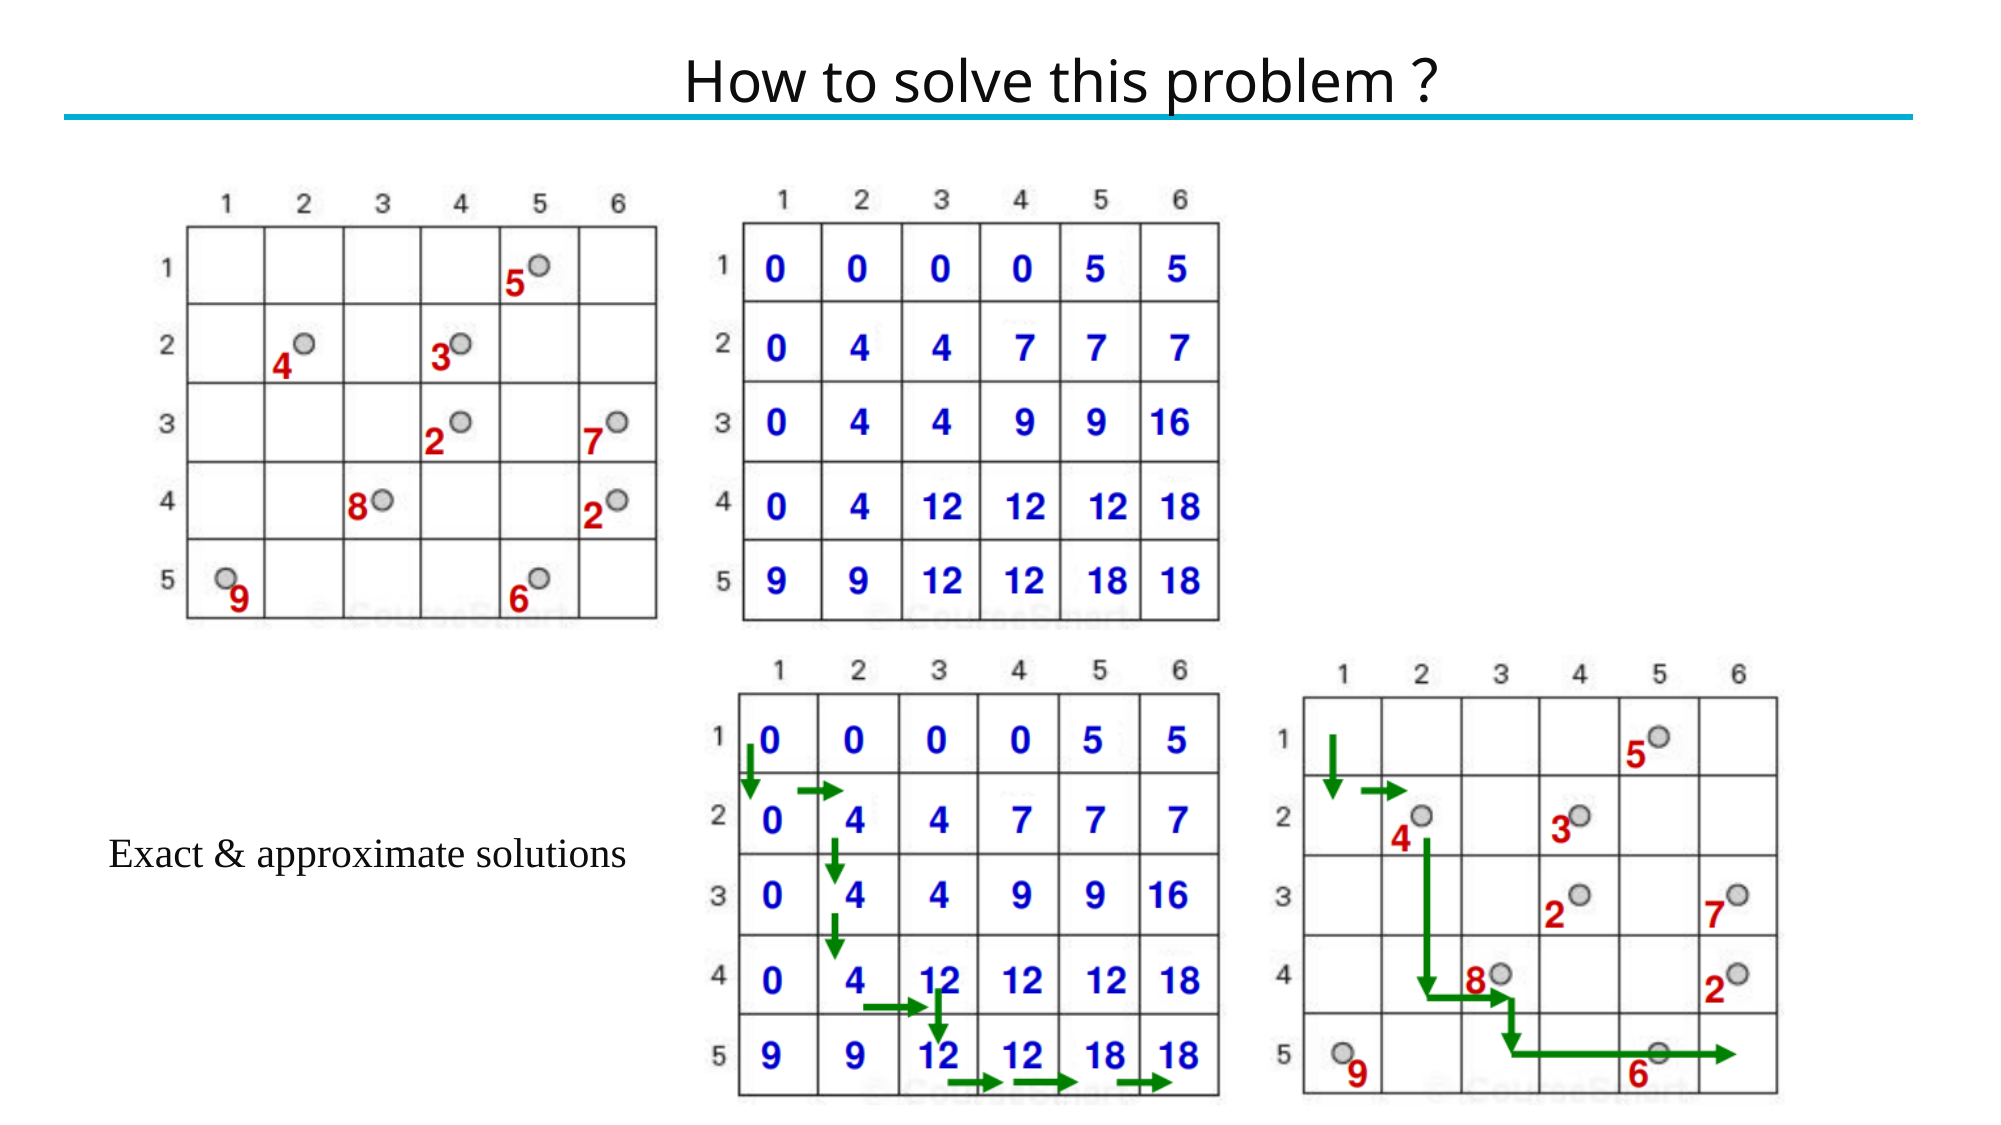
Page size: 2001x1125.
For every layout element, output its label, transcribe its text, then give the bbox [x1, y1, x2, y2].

picture [141, 175, 1824, 1125]
text_box Exact & approximate solutions [58, 818, 676, 884]
title How to solve this problem？ [315, 45, 1838, 111]
